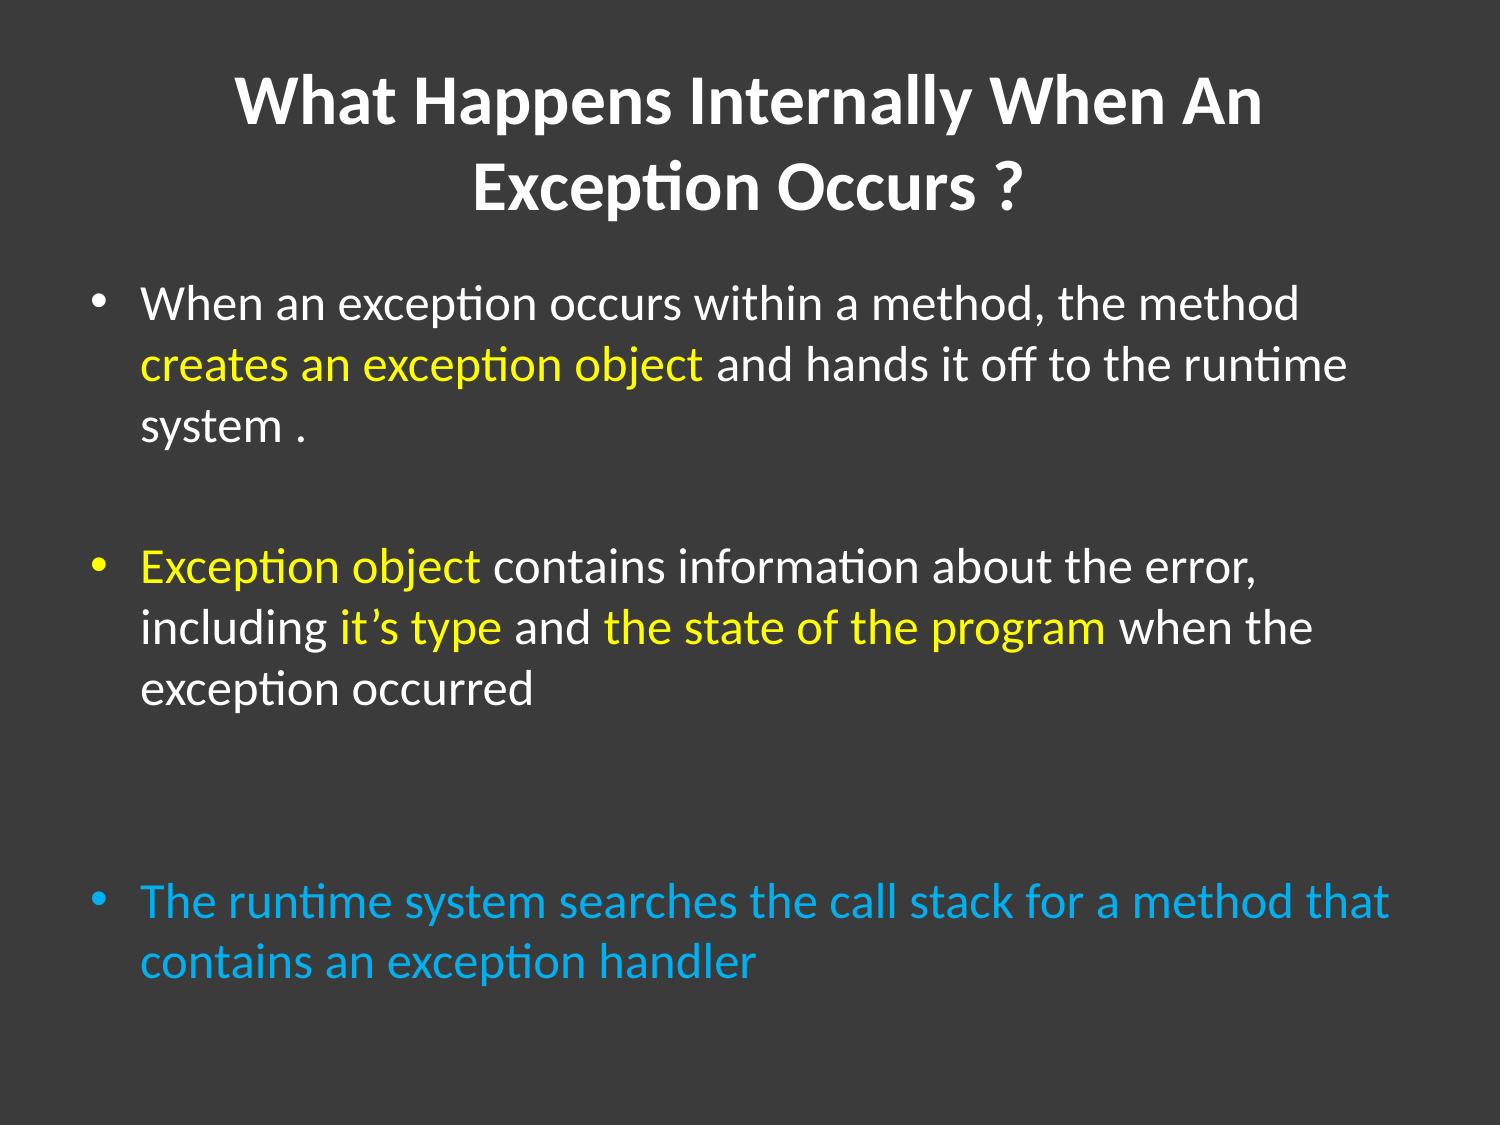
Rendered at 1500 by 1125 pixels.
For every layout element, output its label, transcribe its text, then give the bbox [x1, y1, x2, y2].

list When an exception occurs within a method, the method creates an exception object and hands it off to the runtime system . Exception object contains information about the error, including it’s type and the state of the program when the exception occurred The runtime system searches the call stack for a method that contains an exception handler [75, 262, 1425, 1005]
title What Happens Internally When An Exception Occurs ? [75, 45, 1425, 233]
